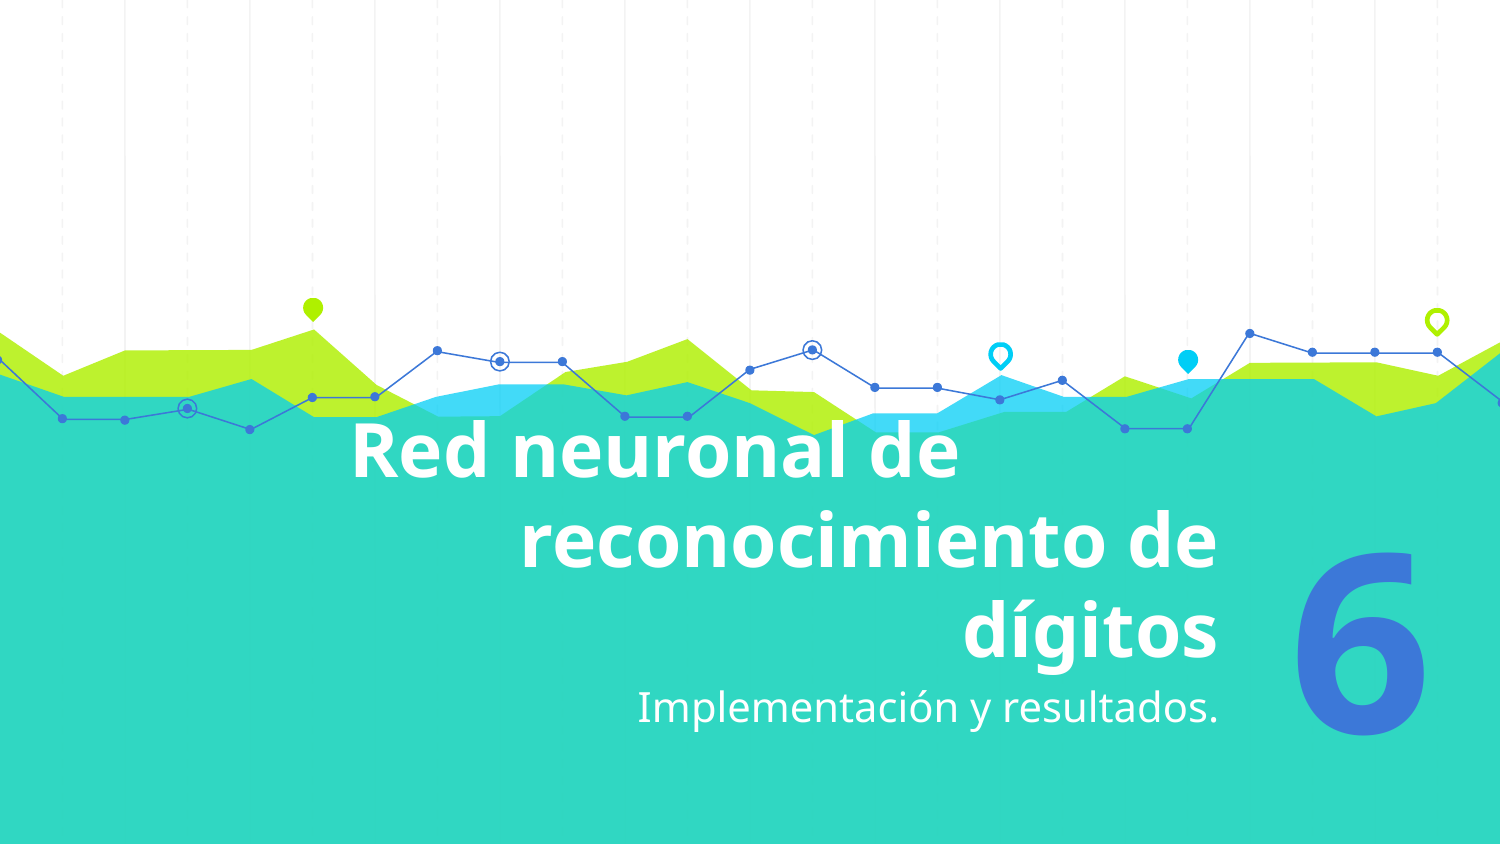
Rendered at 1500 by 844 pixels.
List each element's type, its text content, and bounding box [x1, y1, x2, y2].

text_box Red neuronal de reconocimiento de dígitos [334, 497, 1235, 688]
text_box 6 [1216, 600, 1500, 799]
text_box Implementación y resultados. [378, 665, 1216, 795]
